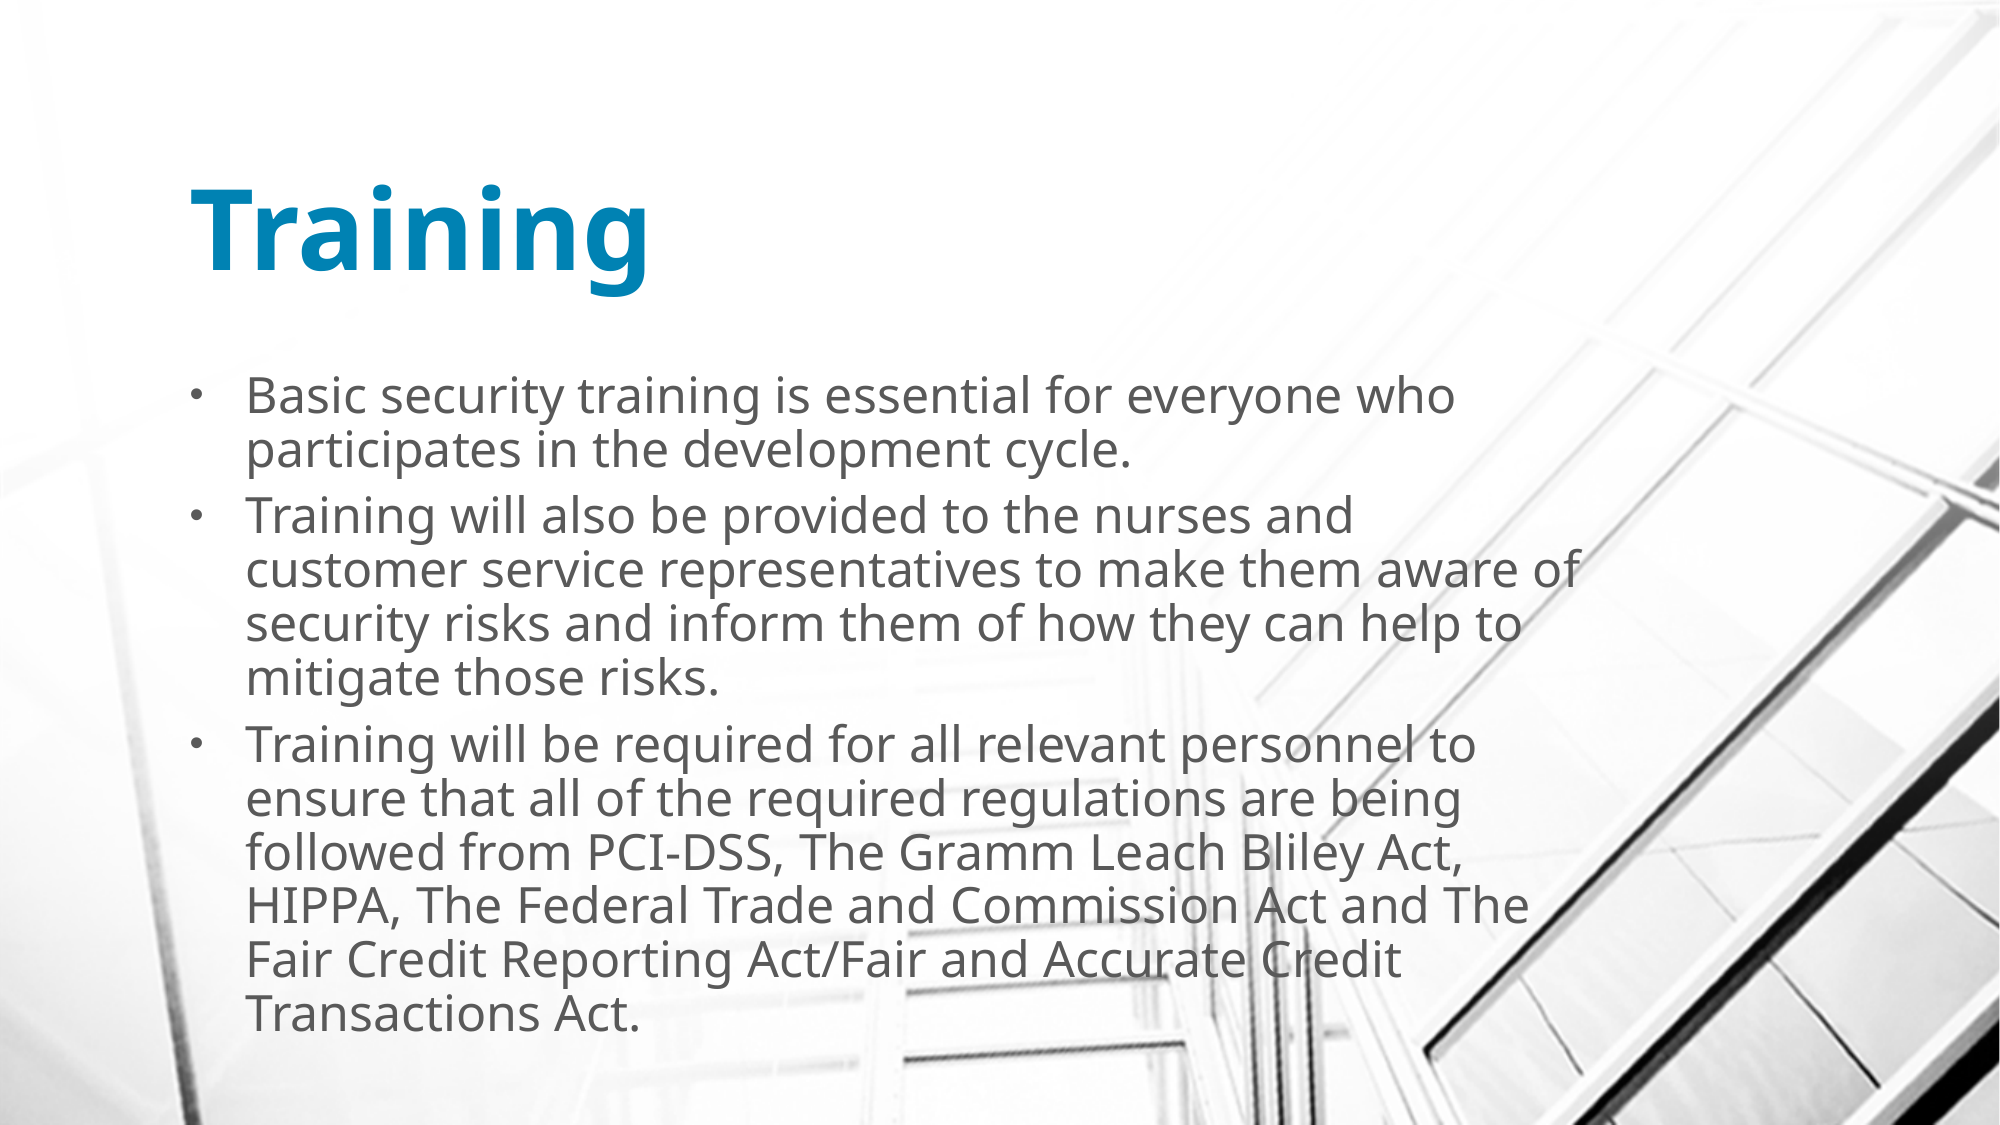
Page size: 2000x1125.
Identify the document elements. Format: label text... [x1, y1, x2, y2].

title Training [174, 87, 1600, 300]
picture [0, 0, 2000, 1125]
list Basic security training is essential for everyone who participates in the development cycle. Training will also be provided to the nurses and customer service representatives to make them aware of security risks and inform them of how they can help to mitigate those risks. Training will be required for all relevant personnel to ensure that all of the required regulations are being followed from PCI-DSS, The Gramm Leach Bliley Act, HIPPA, The Federal Trade and Commission Act and The Fair Credit Reporting Act/Fair and Accurate Credit Transactions Act. [174, 362, 1600, 1088]
